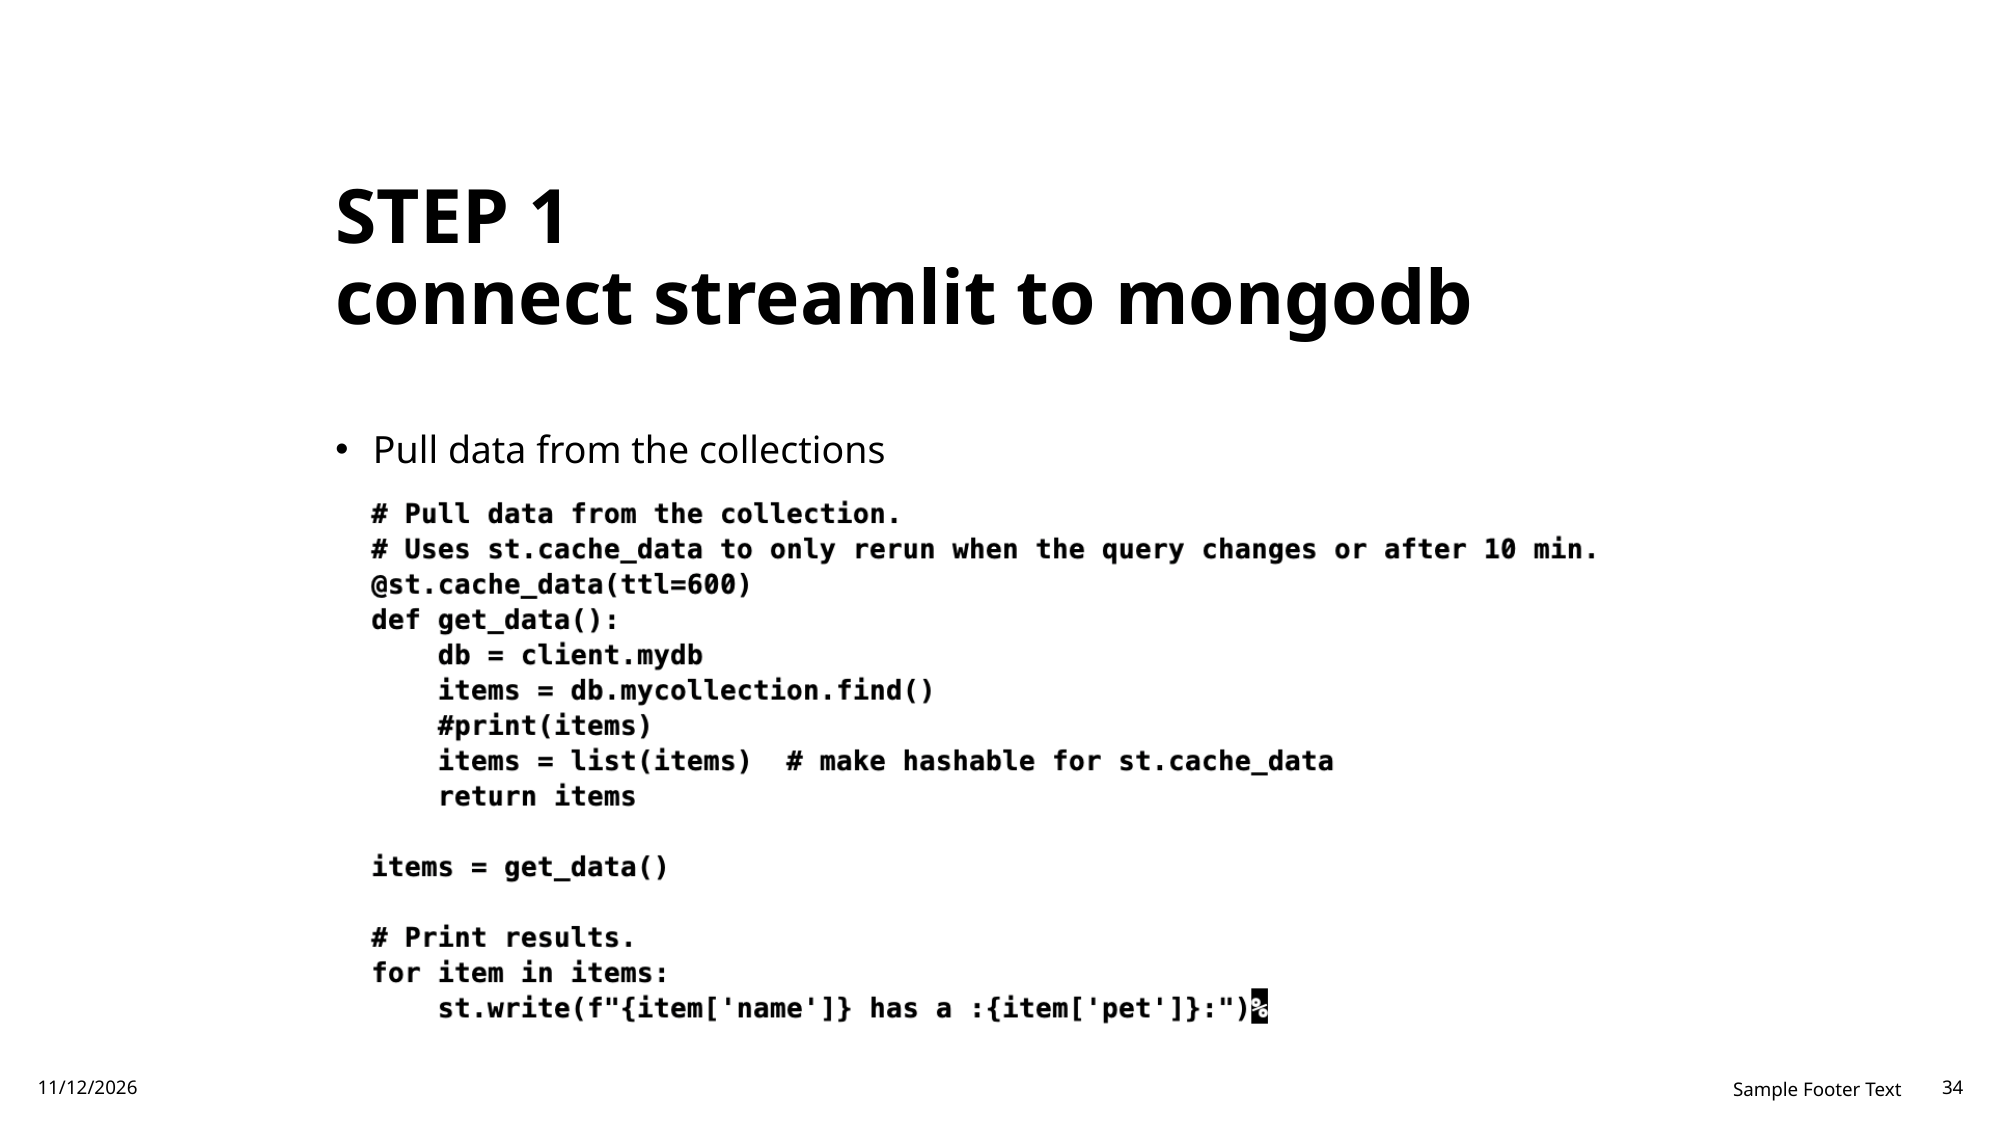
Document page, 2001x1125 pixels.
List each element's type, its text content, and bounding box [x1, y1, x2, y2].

footer Sample Footer Text [1456, 1058, 1908, 1119]
picture [361, 494, 1710, 1059]
list Pull data from the collections [320, 409, 1679, 947]
slide_number 34 [1908, 1058, 1979, 1119]
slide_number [22, 1058, 596, 1119]
title STEP 1 connect streamlit to mongodb [320, 131, 1679, 349]
